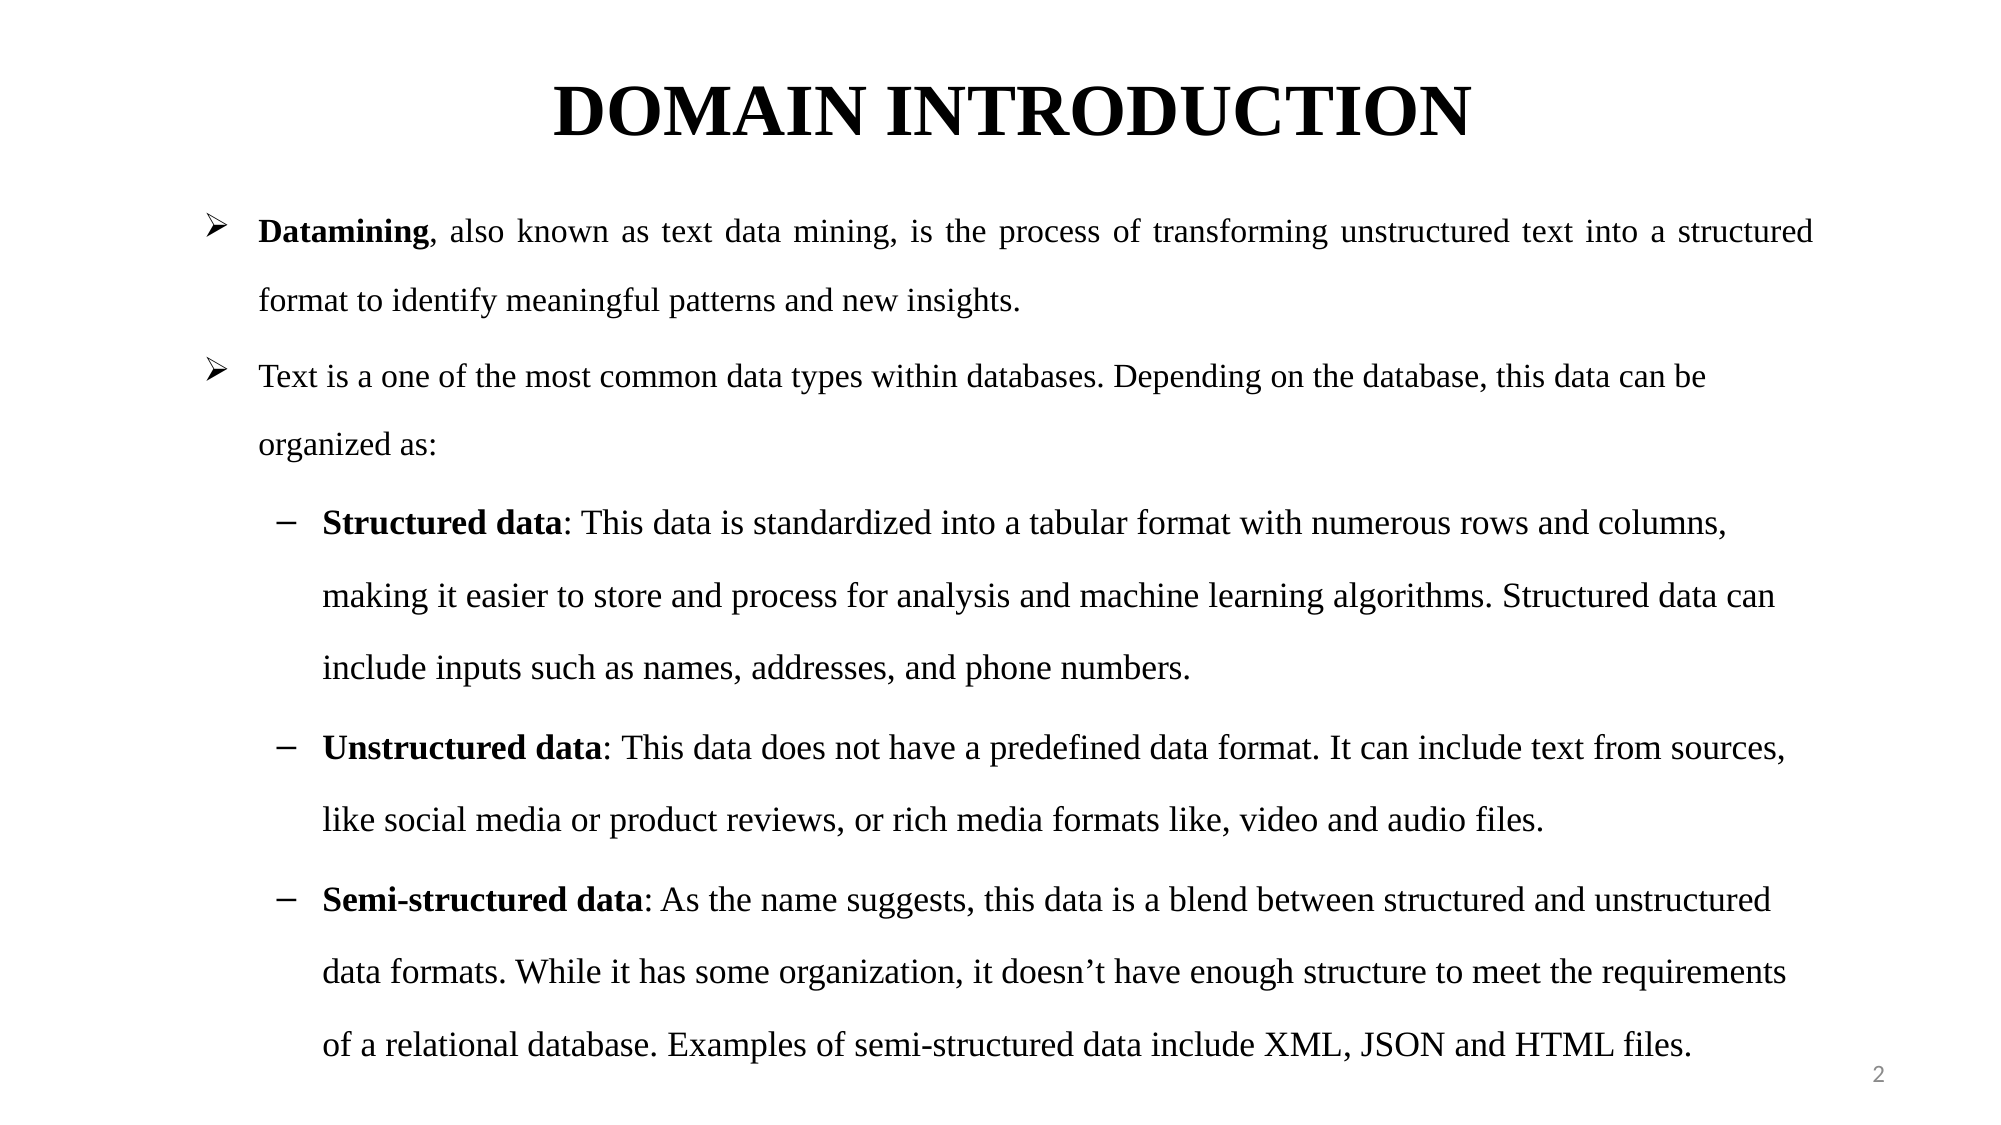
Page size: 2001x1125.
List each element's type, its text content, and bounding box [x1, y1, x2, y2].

list Datamining, also known as text data mining, is the process of transforming unstructured text into a structured format to identify meaningful patterns and new insights. Text is a one of the most common data types within databases. Depending on the database, this data can be organized as: Structured data: This data is standardized into a tabular format with numerous rows and columns, making it easier to store and process for analysis and machine learning algorithms. Structured data can include inputs such as names, addresses, and phone numbers. Unstructured data: This data does not have a predefined data format. It can include text from sources, like social media or product reviews, or rich media formats like, video and audio files. Semi-structured data: As the name suggests, this data is a blend between structured and unstructured data formats. While it has some organization, it doesn’t have enough structure to meet the requirements of a relational database. Examples of semi-structured data include XML, JSON and HTML files. [188, 173, 1830, 1091]
title DOMAIN INTRODUCTION [188, 53, 1839, 158]
slide_number 2 [1433, 1042, 1900, 1103]
